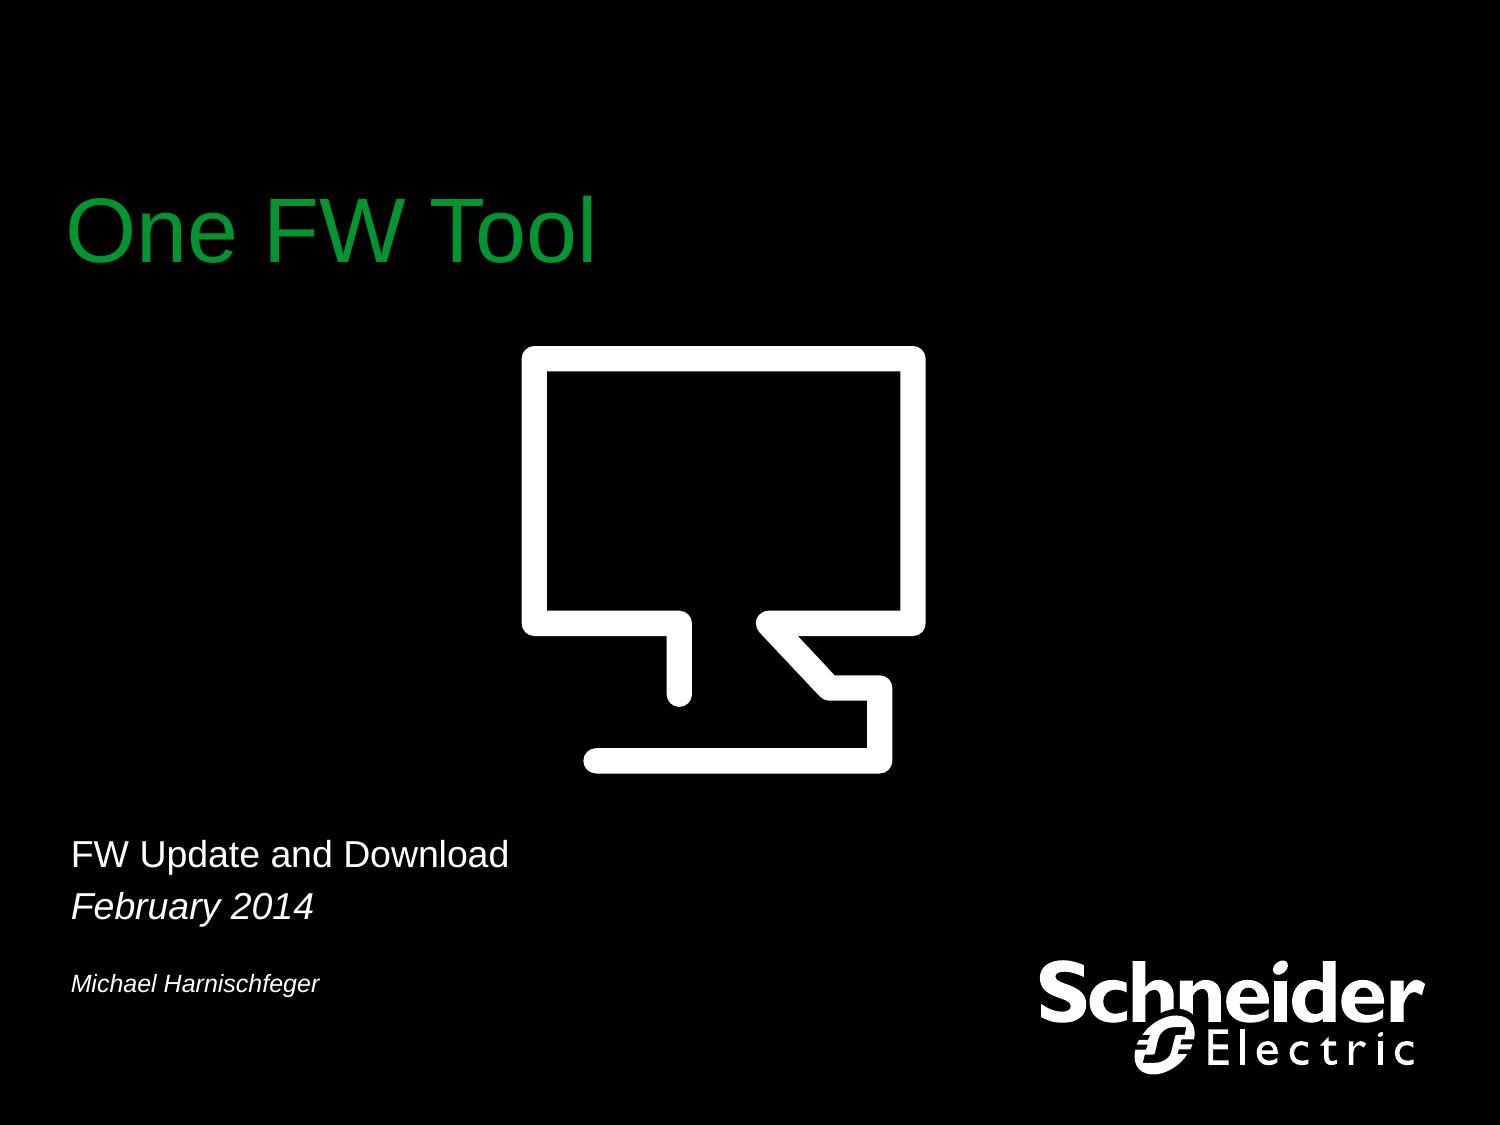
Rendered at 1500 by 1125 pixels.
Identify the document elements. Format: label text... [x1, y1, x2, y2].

title One FW Tool [64, 101, 1424, 351]
picture [501, 337, 946, 782]
subtitle FW Update and Download February 2014 Michael Harnischfeger [70, 822, 887, 1059]
